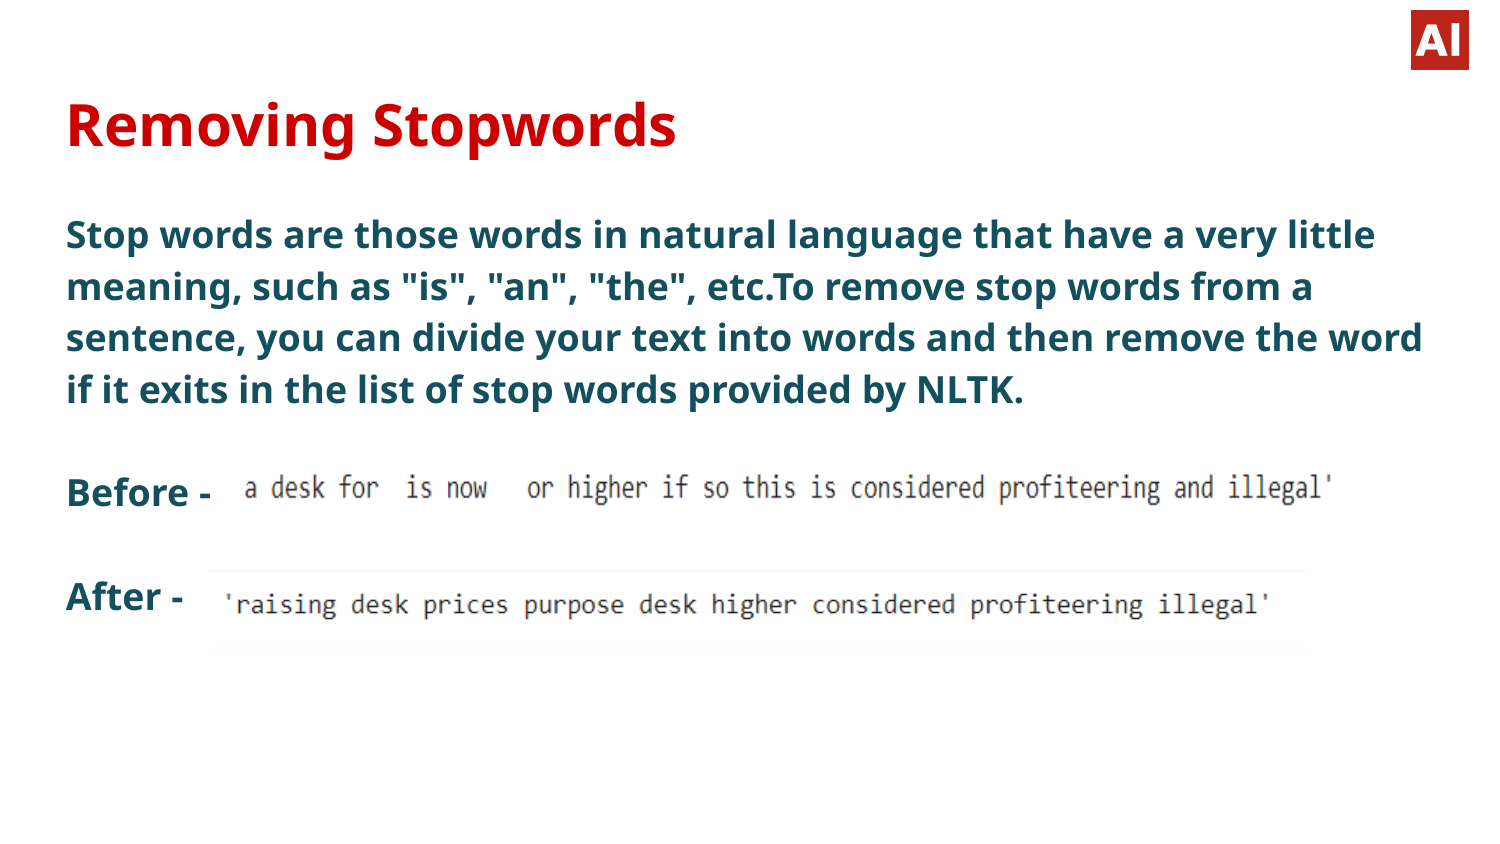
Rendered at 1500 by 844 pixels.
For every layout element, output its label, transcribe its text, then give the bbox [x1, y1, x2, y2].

text_box Stop words are those words in natural language that have a very little meaning, such as "is", "an", "the", etc.To remove stop words from a sentence, you can divide your text into words and then remove the word if it exits in the list of stop words provided by NLTK. Before - After - [51, 189, 1449, 750]
picture [209, 569, 1309, 651]
picture [230, 457, 1413, 535]
picture [1411, 10, 1469, 70]
text_box Removing Stopwords [51, 72, 1449, 167]
